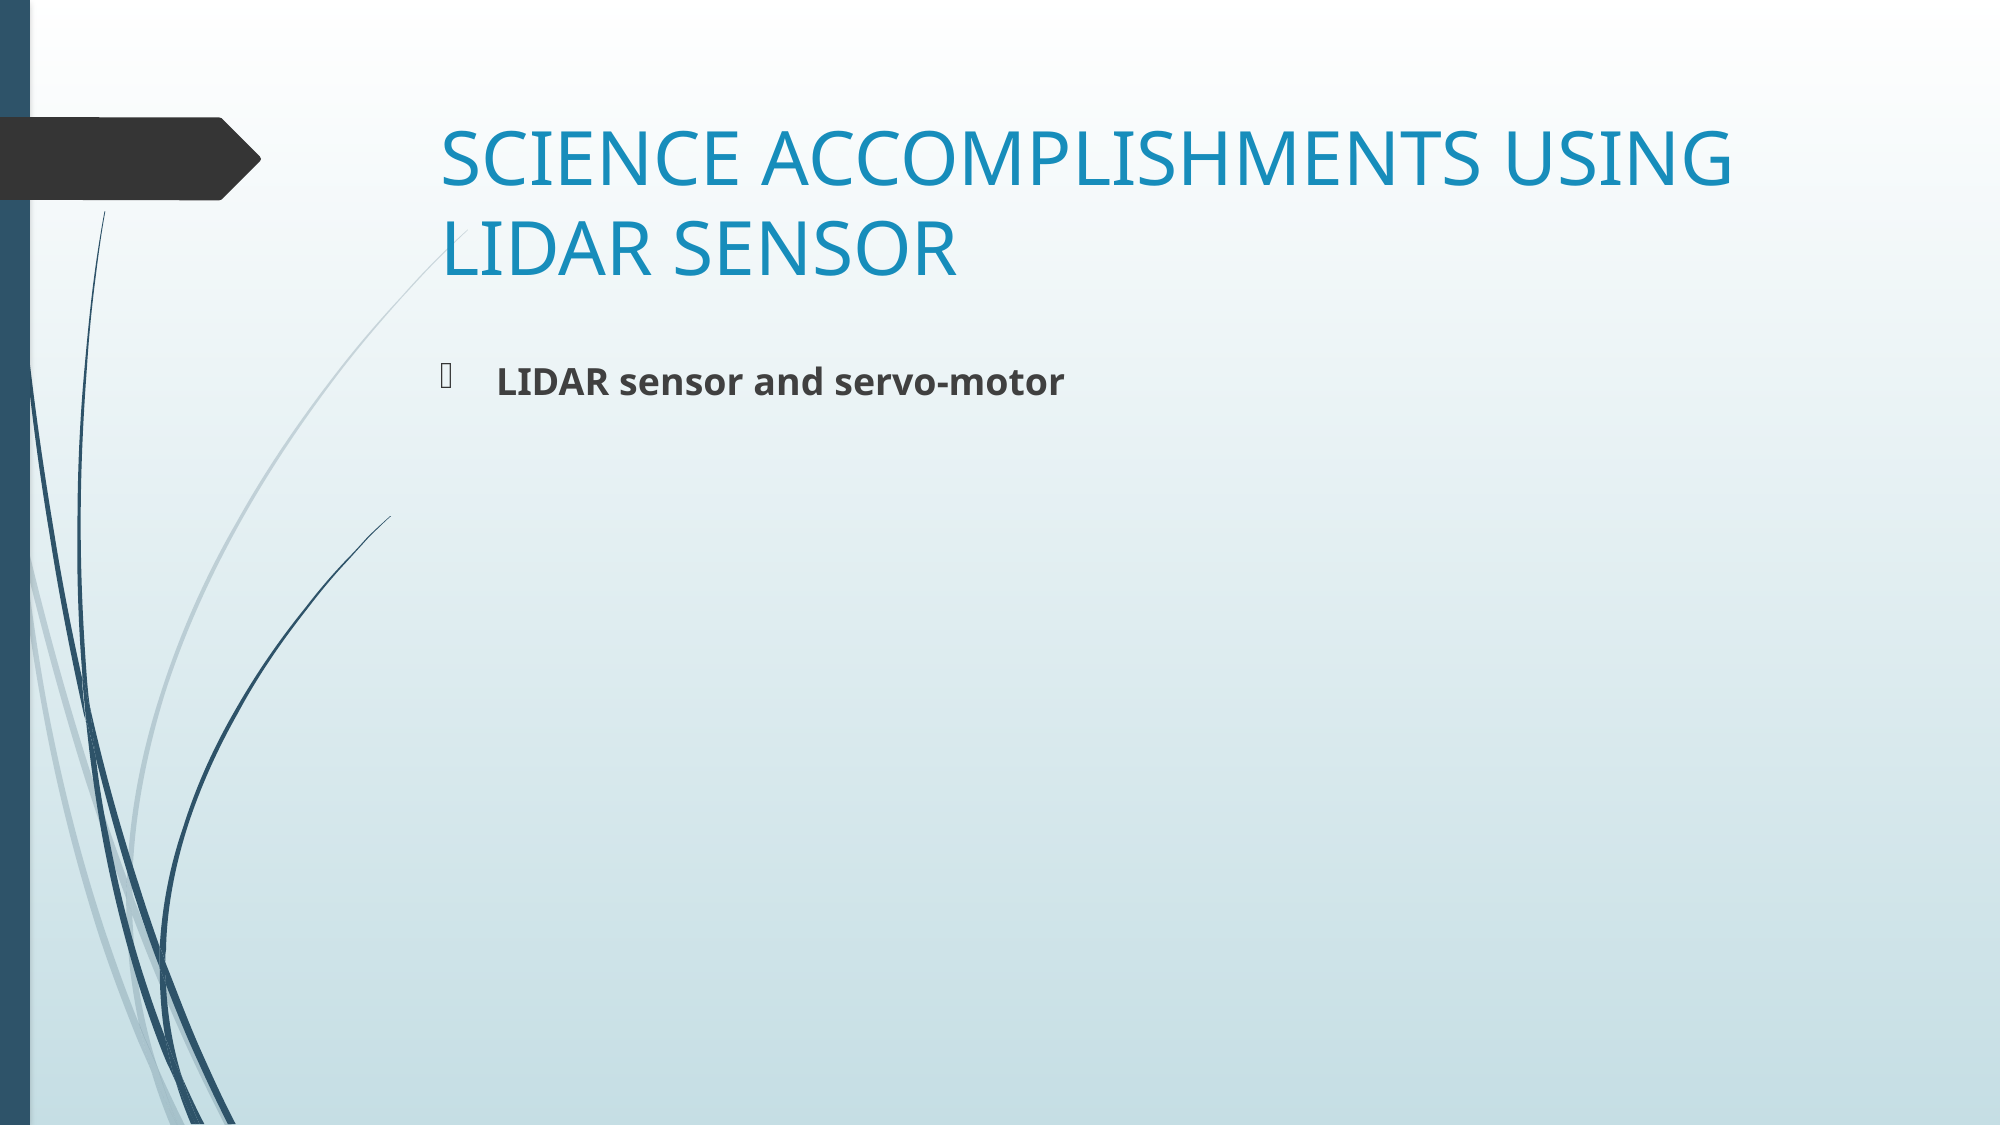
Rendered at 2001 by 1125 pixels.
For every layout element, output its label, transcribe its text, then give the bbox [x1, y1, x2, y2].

title SCIENCE ACCOMPLISHMENTS USING LIDAR SENSOR [425, 102, 1888, 313]
list LIDAR sensor and servo-motor [424, 350, 1888, 970]
